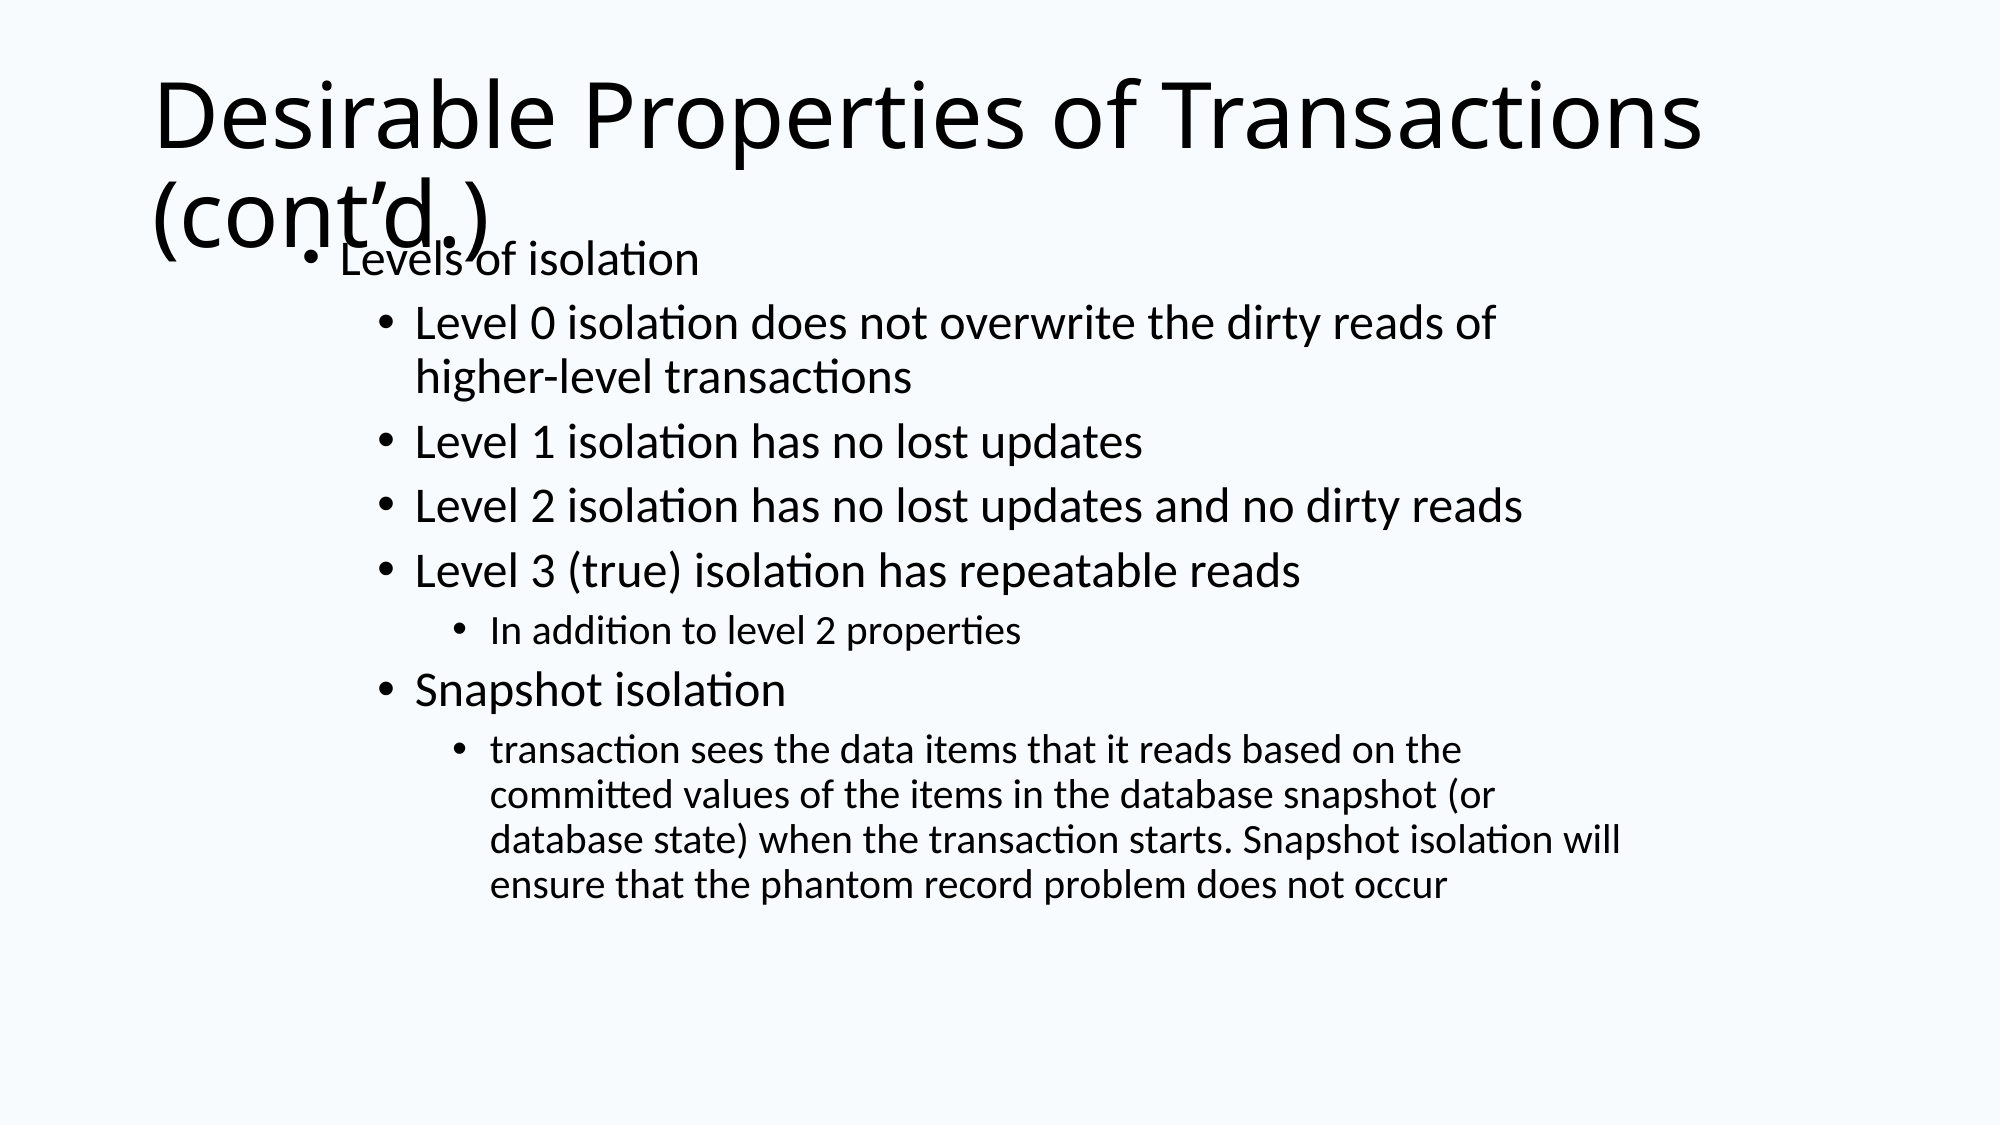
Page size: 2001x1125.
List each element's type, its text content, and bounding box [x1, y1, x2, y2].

list Levels of isolation Level 0 isolation does not overwrite the dirty reads of higher-level transactions Level 1 isolation has no lost updates Level 2 isolation has no lost updates and no dirty reads Level 3 (true) isolation has repeatable reads In addition to level 2 properties Snapshot isolation transaction sees the data items that it reads based on the committed values of the items in the database snapshot (or database state) when the transaction starts. Snapshot isolation will ensure that the phantom record problem does not occur [287, 224, 1649, 975]
title Desirable Properties of Transactions (cont’d.) [137, 59, 1863, 278]
